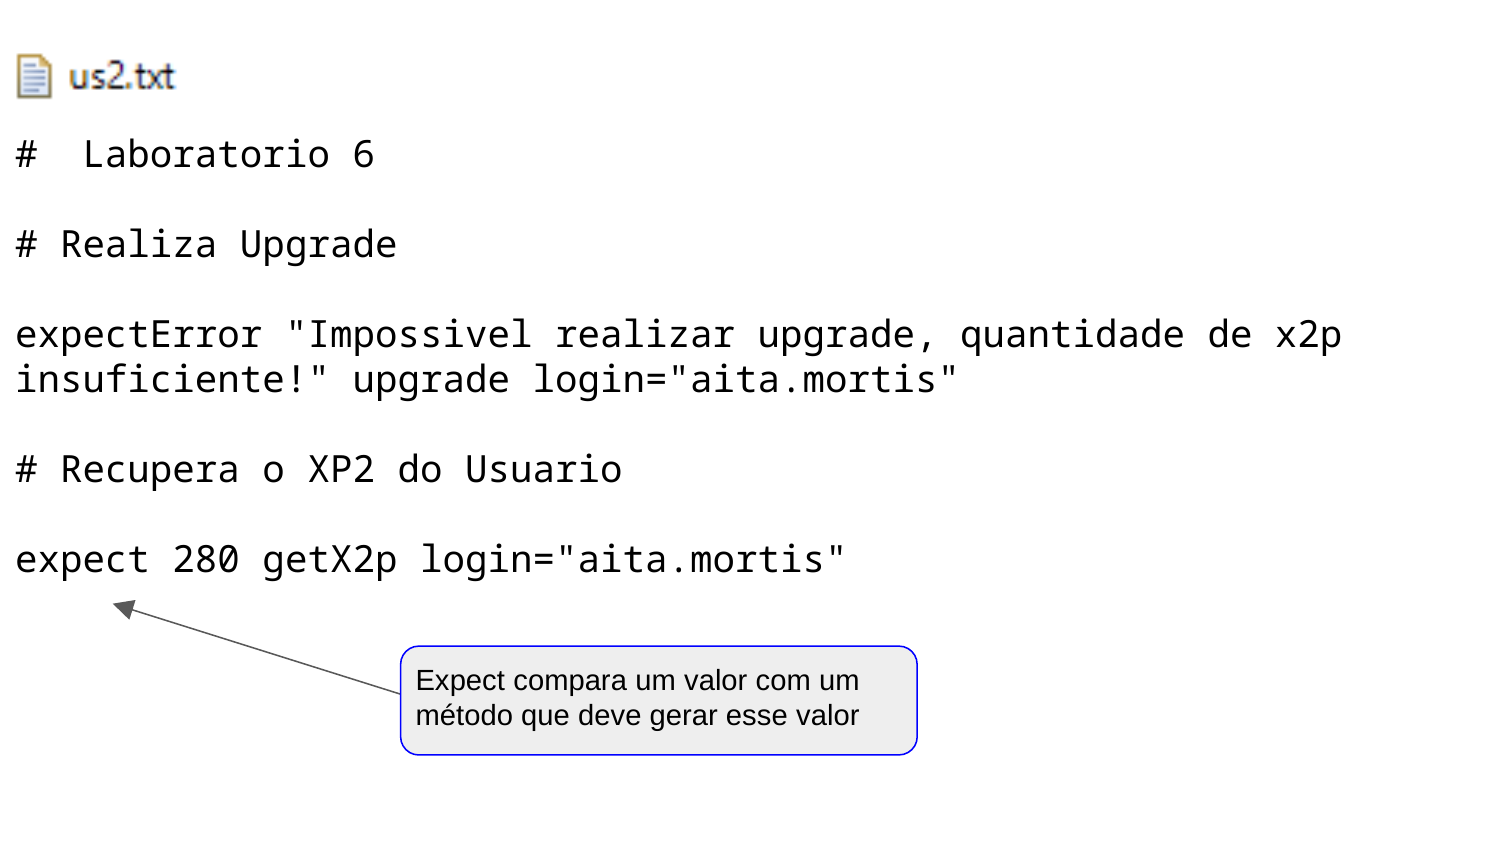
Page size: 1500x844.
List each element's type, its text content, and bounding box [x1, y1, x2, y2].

picture [8, 49, 231, 115]
text_box # Laboratorio 6 # Realiza Upgrade expectError "Impossivel realizar upgrade, quantidade de x2p insuficiente!" upgrade login="aita.mortis" # Recupera o XP2 do Usuario expect 280 getX2p login="aita.mortis" [0, 114, 1500, 844]
text_box Expect compara um valor com um método que deve gerar esse valor [400, 646, 940, 728]
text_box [112, 603, 401, 695]
text_box [400, 728, 918, 755]
